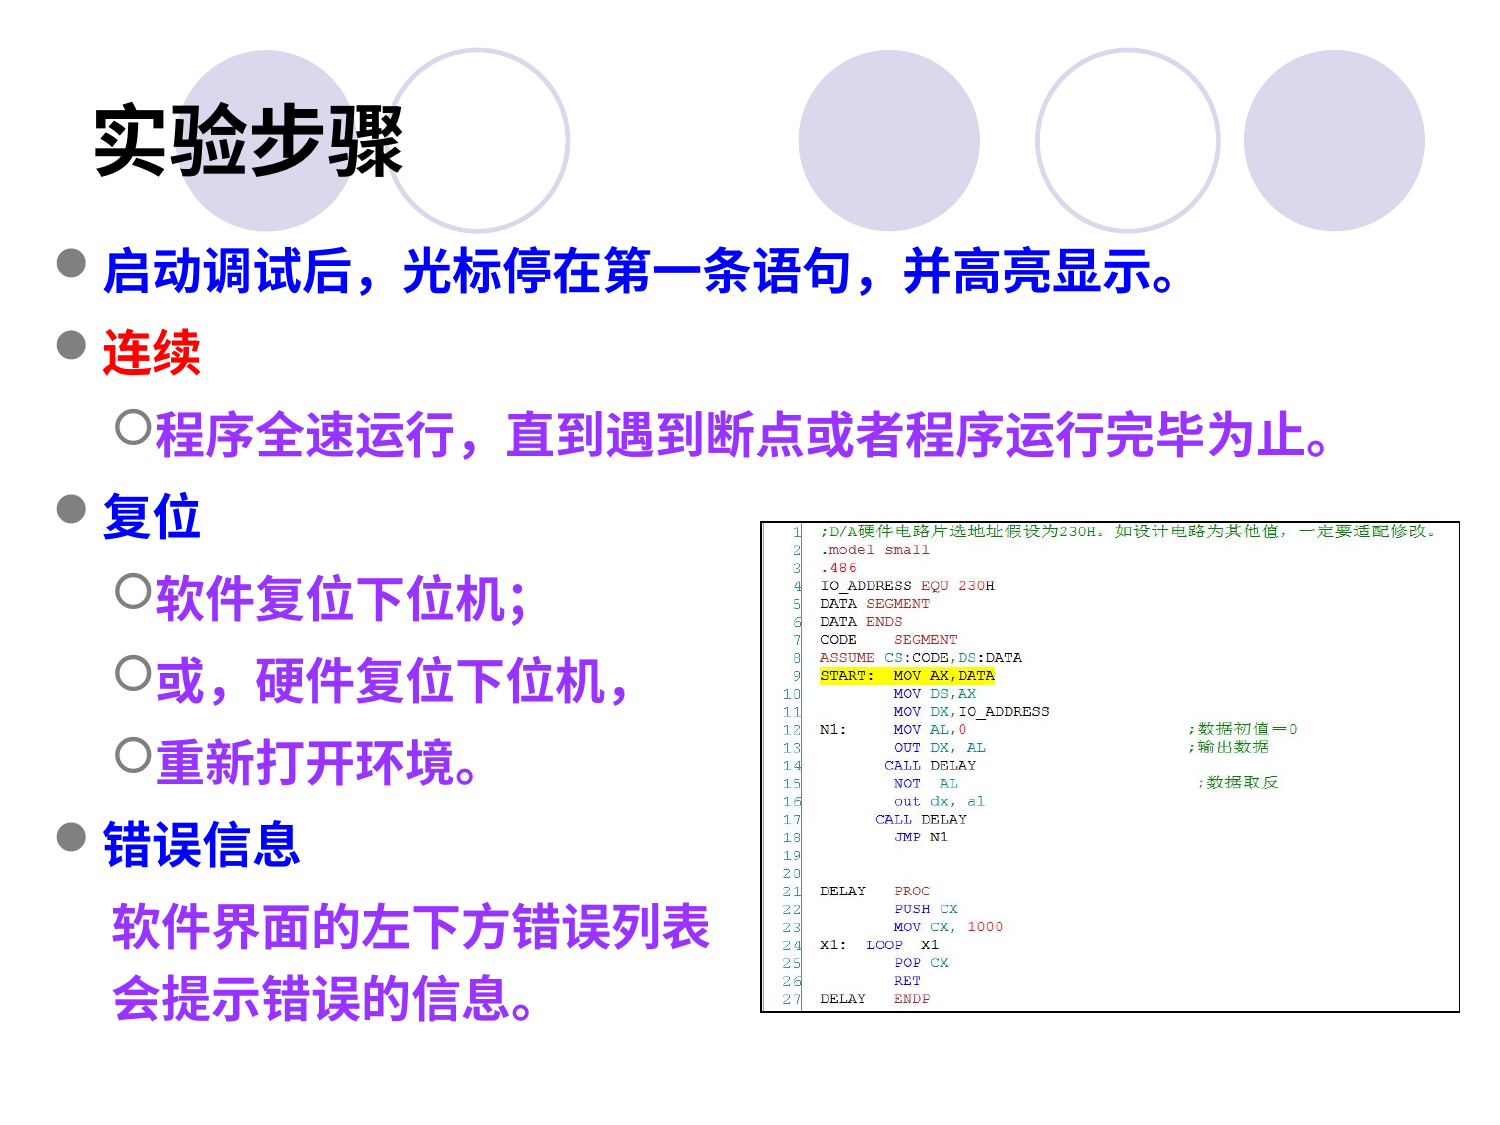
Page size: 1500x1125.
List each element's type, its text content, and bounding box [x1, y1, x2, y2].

title 实验步骤 [75, 45, 1425, 219]
list 启动调试后，光标停在第一条语句，并高亮显示。 连续 程序全速运行，直到遇到断点或者程序运行完毕为止。 复位 软件复位下位机； 或，硬件复位下位机， 重新打开环境。 错误信息 软件界面的左下方错误列表 会提示错误的信息。 [37, 219, 1475, 1020]
picture [761, 522, 1459, 1012]
